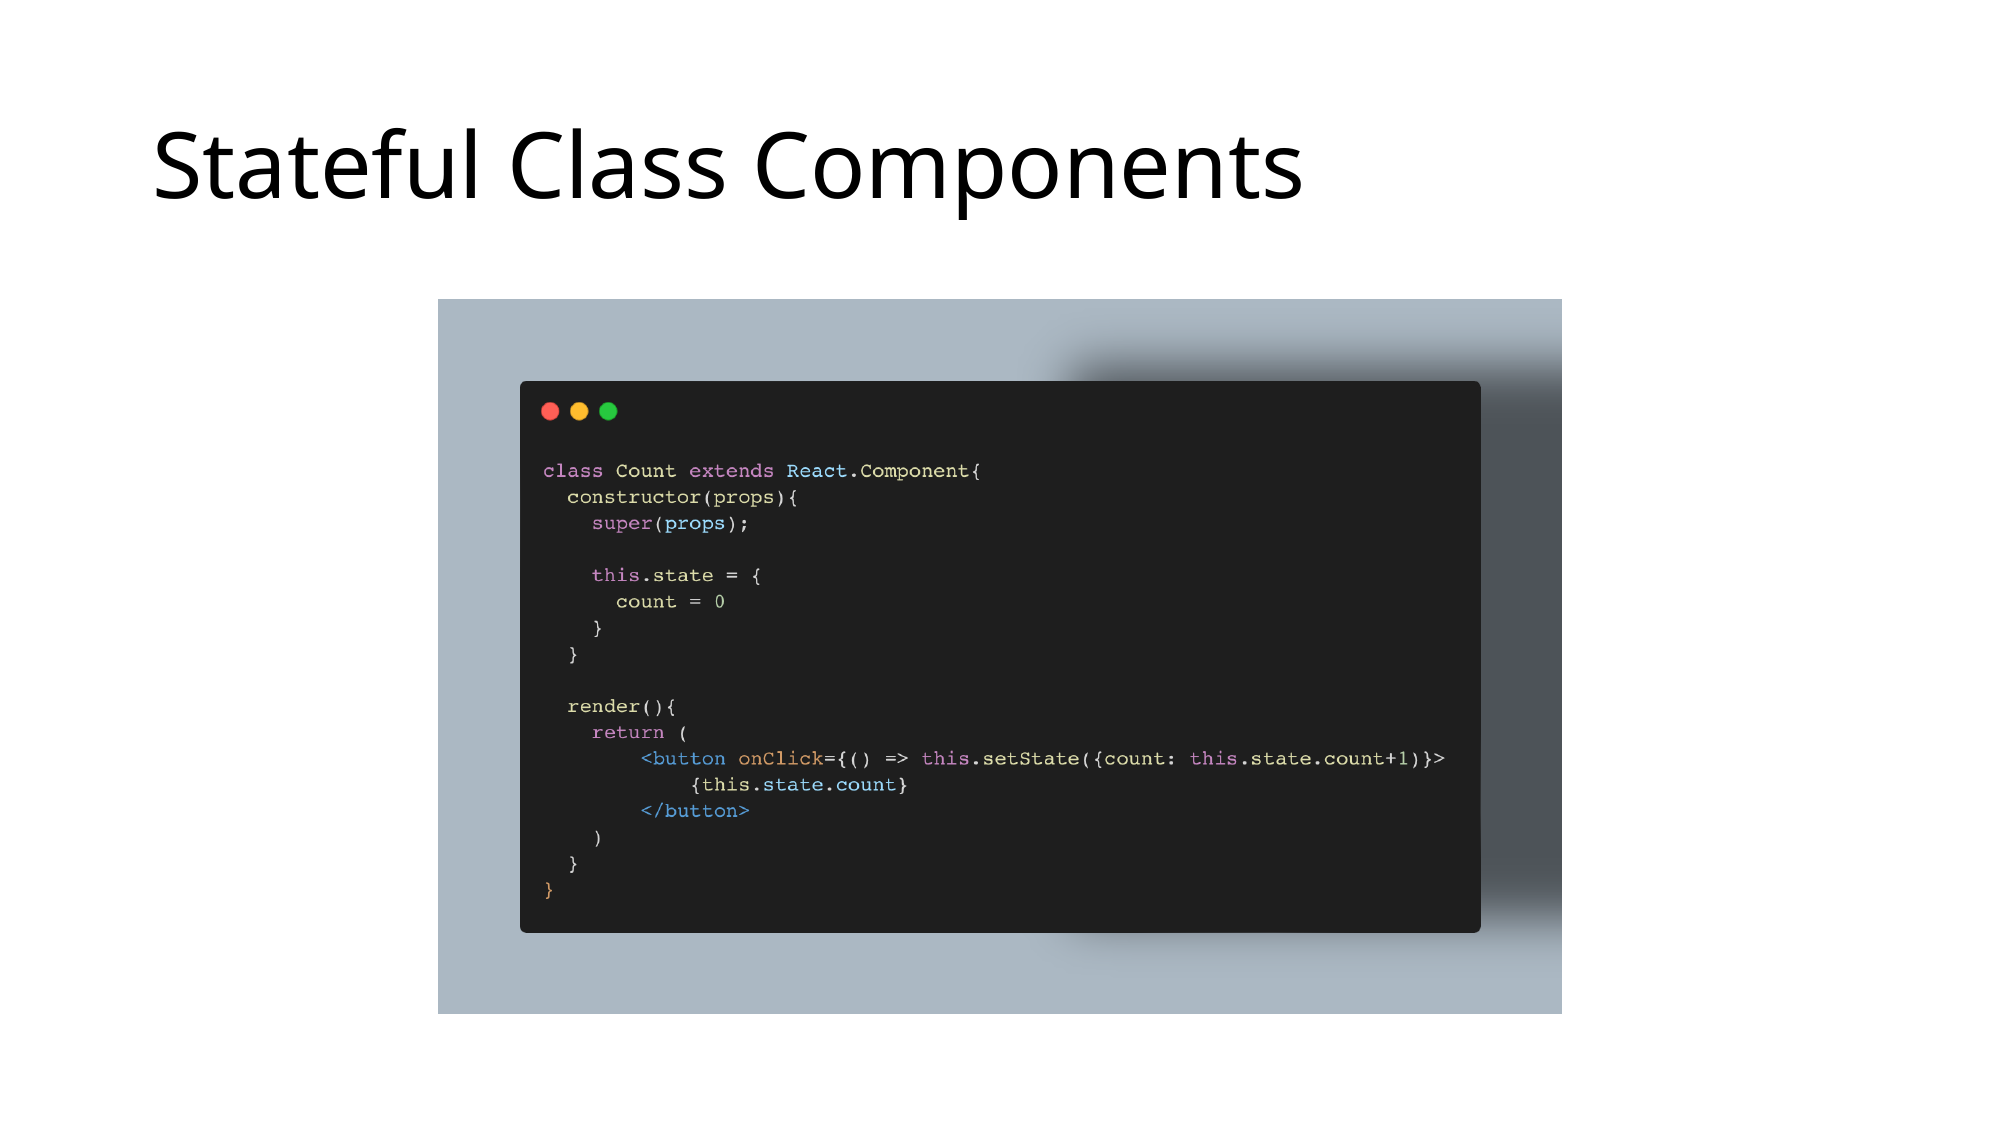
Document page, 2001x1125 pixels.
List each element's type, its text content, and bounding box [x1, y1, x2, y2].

title Stateful Class Components [137, 59, 1863, 278]
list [438, 299, 1562, 1014]
